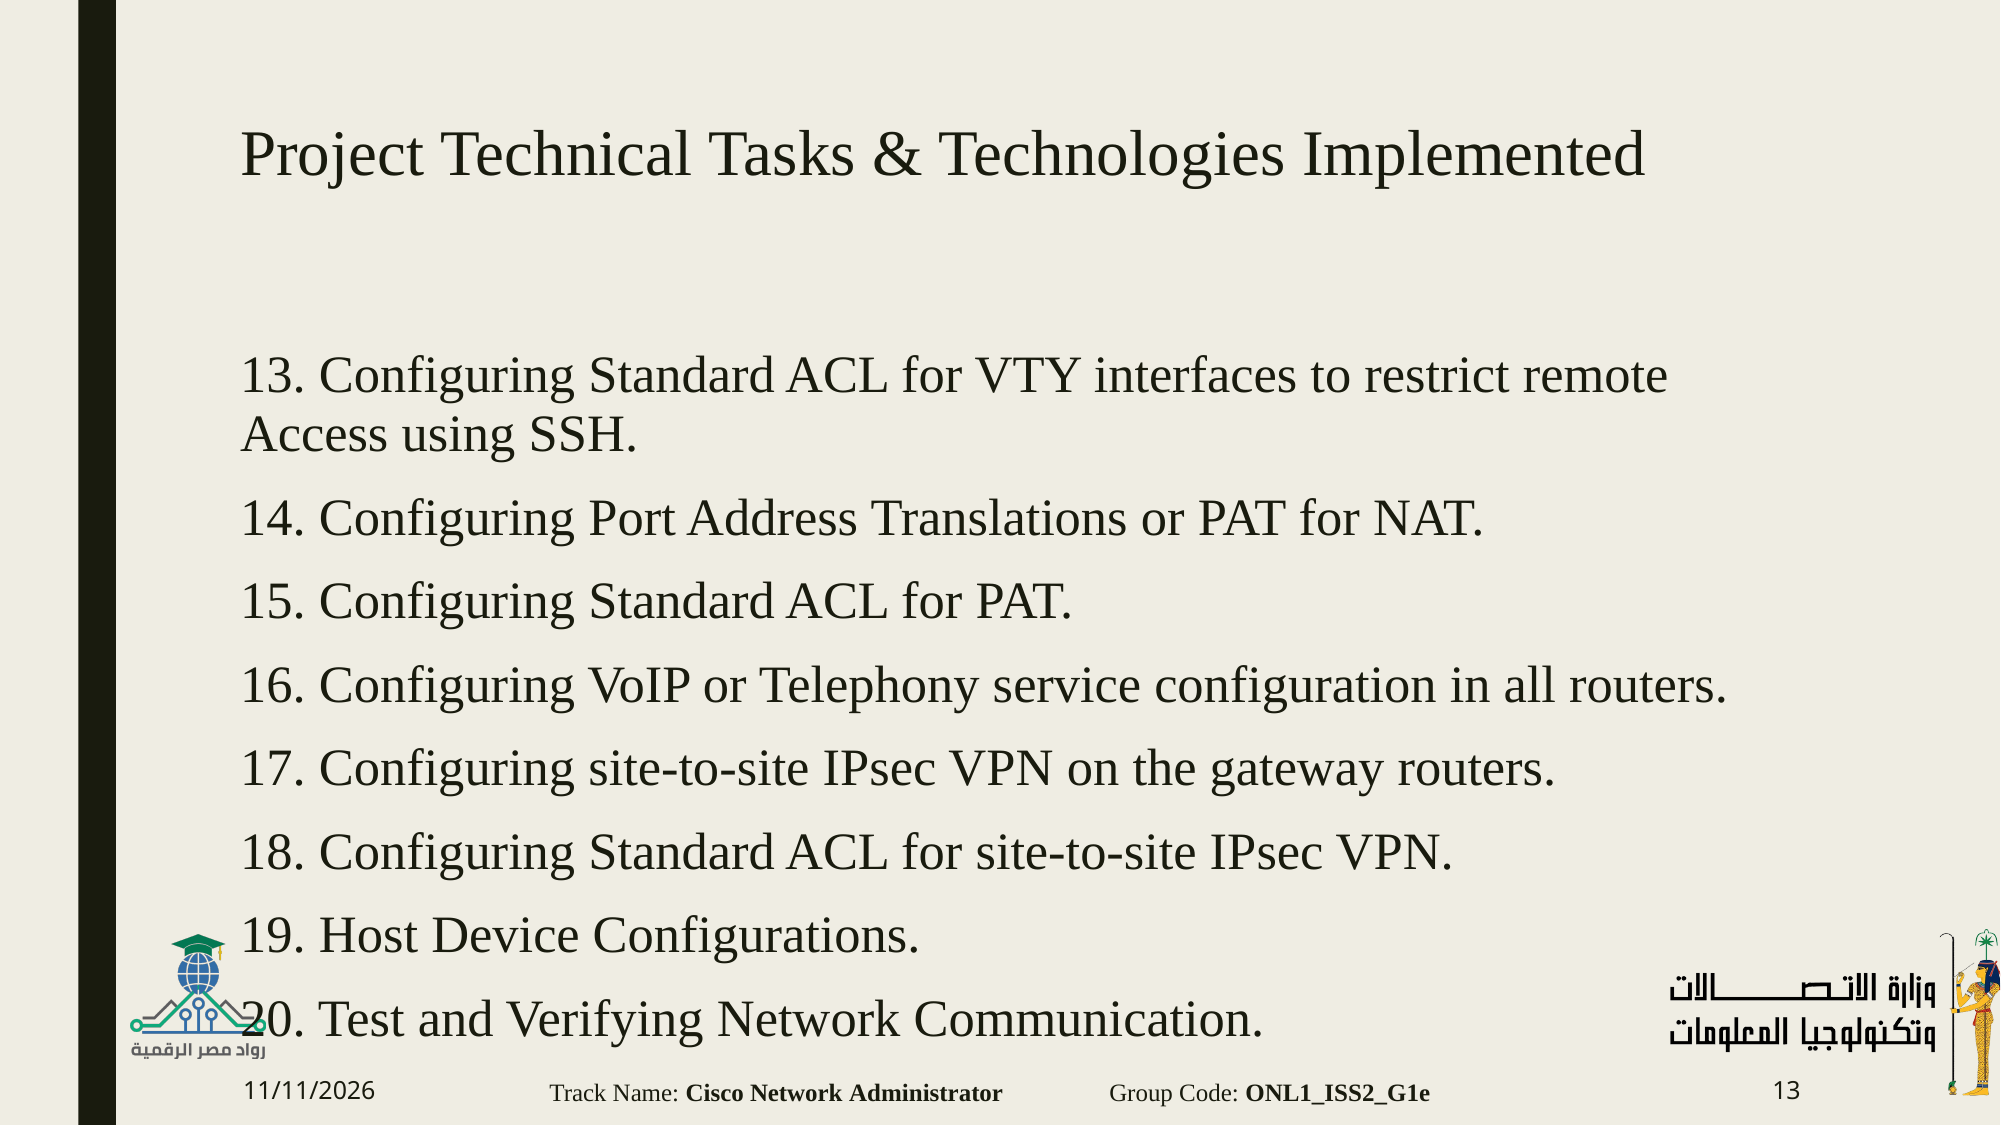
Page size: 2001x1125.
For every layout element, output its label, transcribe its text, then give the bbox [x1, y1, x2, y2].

title Project Technical Tasks & Technologies Implemented [225, 112, 1800, 228]
picture [130, 934, 266, 1059]
picture [1642, 902, 2001, 1119]
footer Track Name: Cisco Network Administrator Group Code: ONL1_ISS2_G1e [474, 1058, 1505, 1125]
list 13. Configuring Standard ACL for VTY interfaces to restrict remote Access using SSH. 14. Configuring Port Address Translations or PAT for NAT. 15. Configuring Standard ACL for PAT. 16. Configuring VoIP or Telephony service configuration in all routers. 17. Configuring site-to-site IPsec VPN on the gateway routers. 18. Configuring Standard ACL for site-to-site IPsec VPN. 19. Host Device Configurations. 20. Test and Verifying Network Communication. [225, 337, 1800, 1057]
slide_number 13 [1553, 1058, 1816, 1125]
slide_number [228, 1058, 426, 1125]
